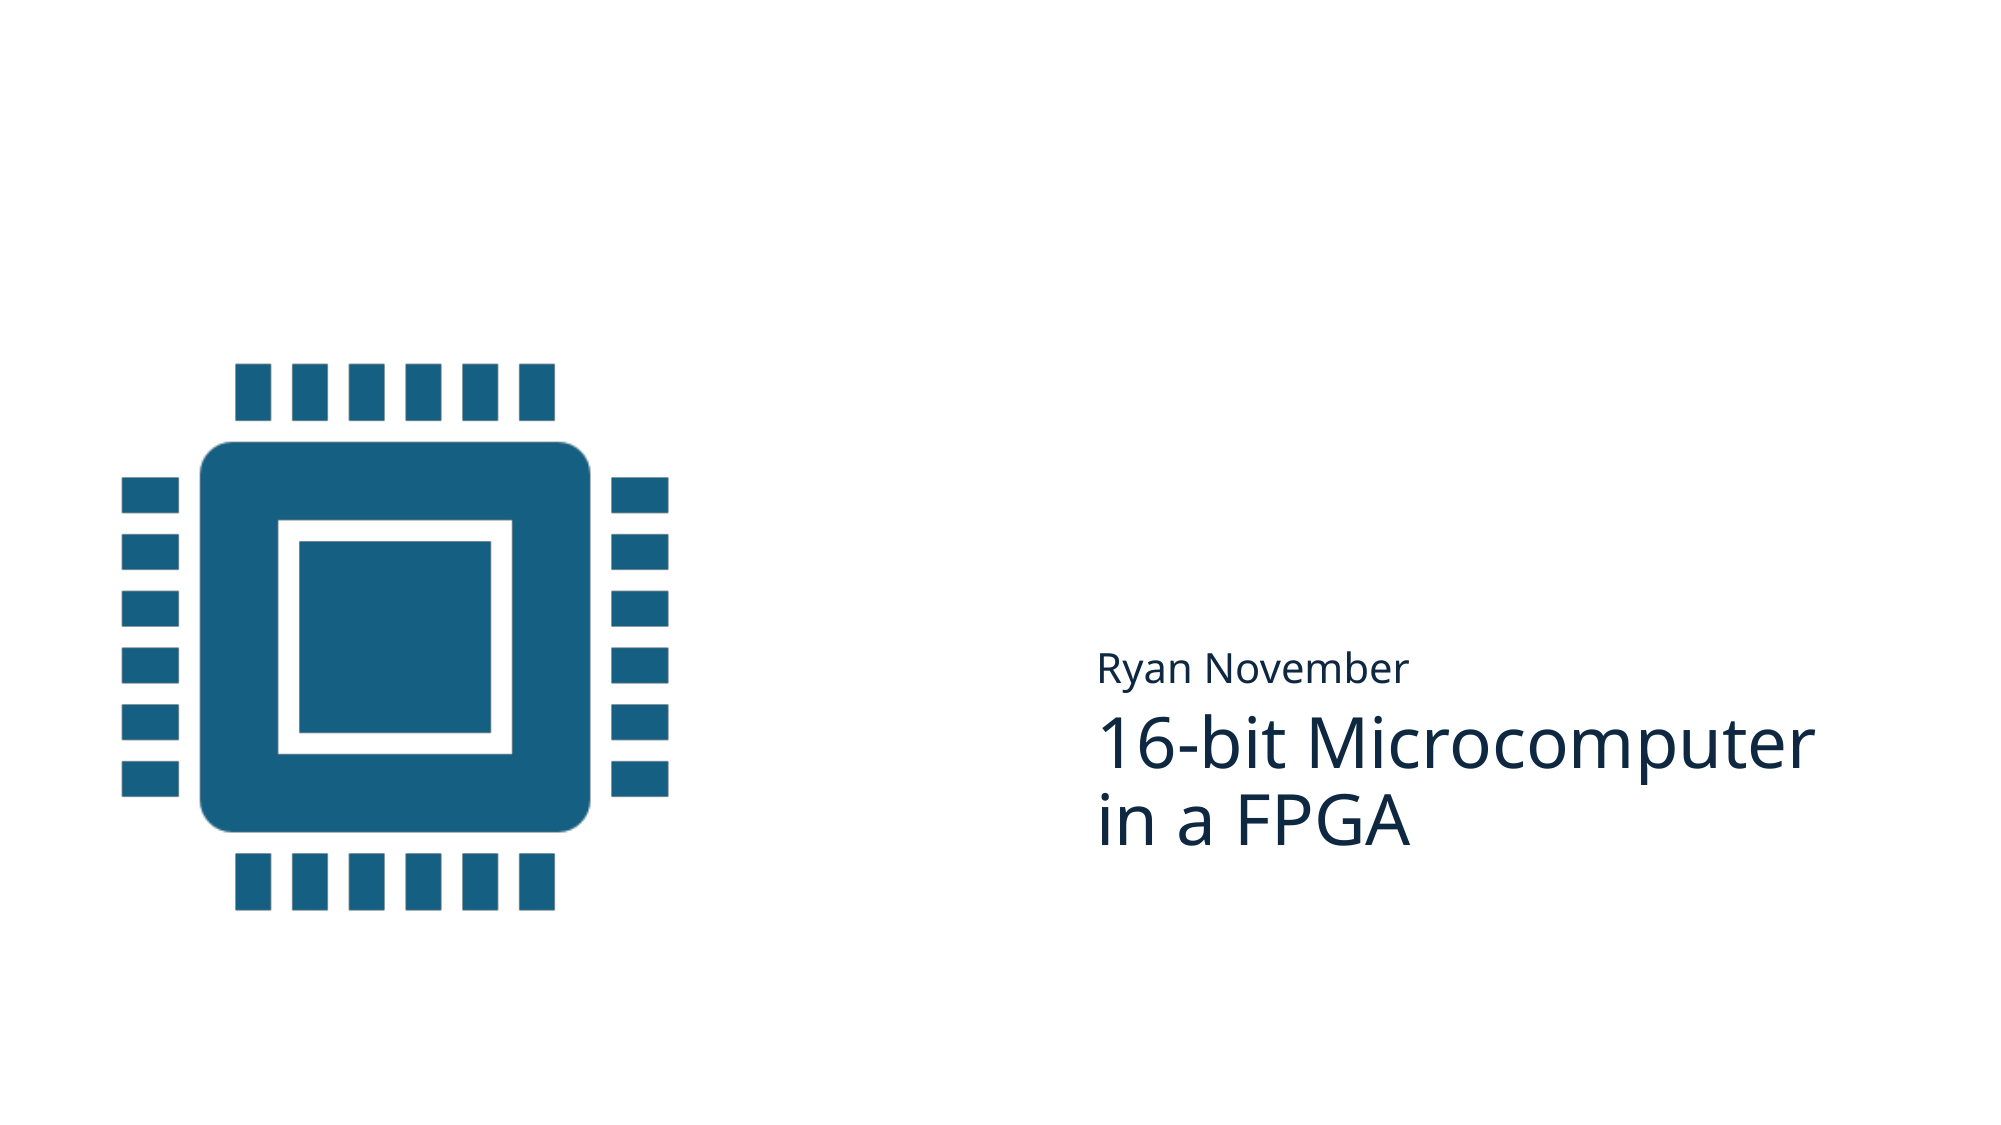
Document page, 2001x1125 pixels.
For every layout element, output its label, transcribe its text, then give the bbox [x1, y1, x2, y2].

picture [55, 297, 736, 978]
title 16-bit Microcomputer in a FPGA [1081, 701, 1870, 913]
subtitle Ryan November [1081, 562, 1870, 701]
